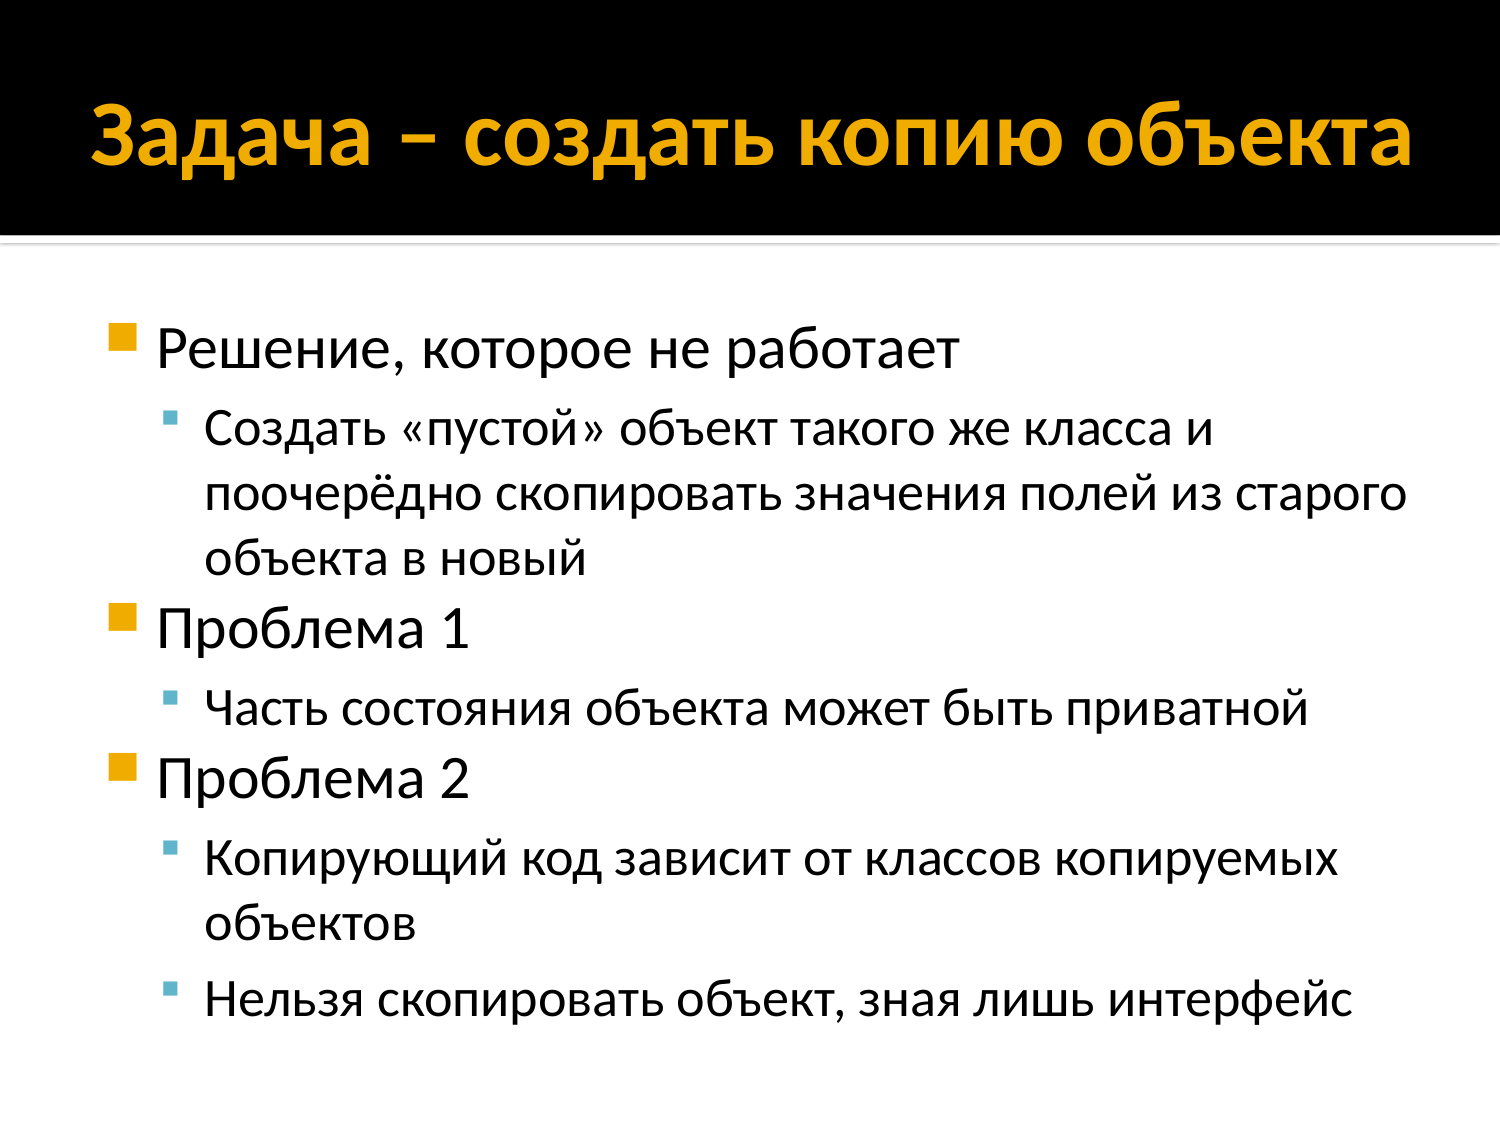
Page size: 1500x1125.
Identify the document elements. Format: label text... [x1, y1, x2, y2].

list Решение, которое не работает Создать «пустой» объект такого же класса и поочерёдно скопировать значения полей из старого объекта в новый Проблема 1 Часть состояния объекта может быть приватной Проблема 2 Копирующий код зависит от классов копируемых объектов Нельзя скопировать объект, зная лишь интерфейс [75, 291, 1425, 1050]
title Задача – создать копию объекта [75, 25, 1425, 231]
